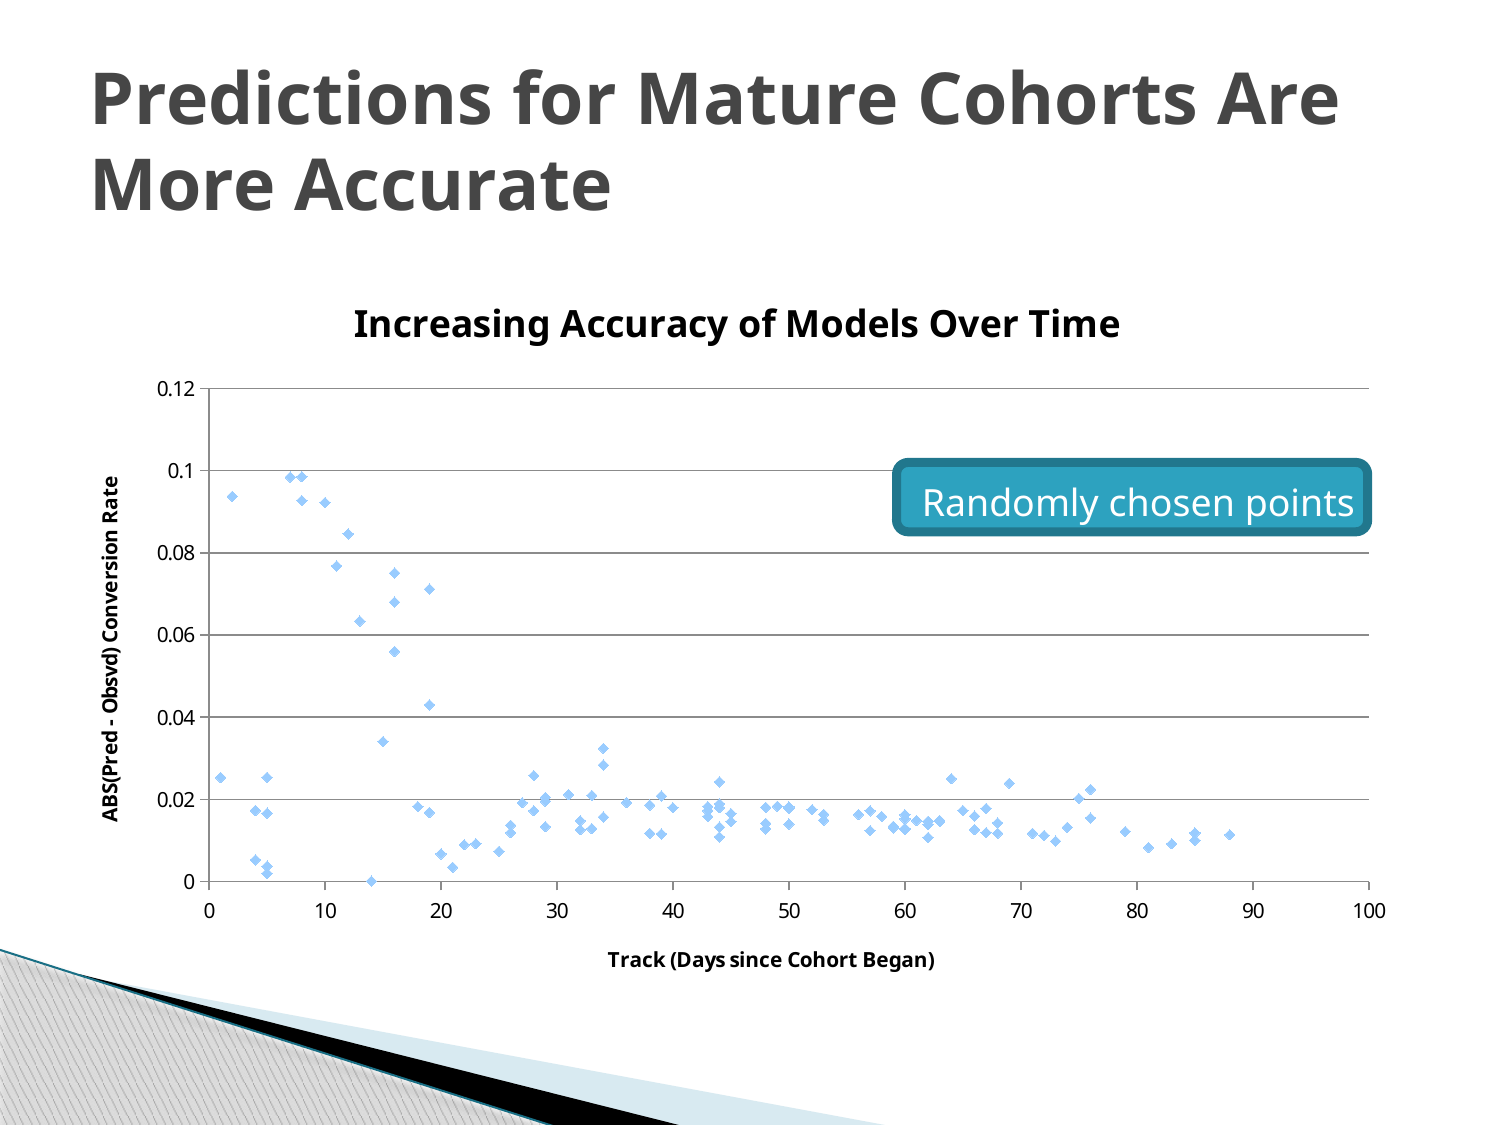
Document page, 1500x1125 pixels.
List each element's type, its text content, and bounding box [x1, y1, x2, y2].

title Predictions for Mature Cohorts Are More Accurate [75, 45, 1425, 233]
chart [62, 262, 1413, 1006]
